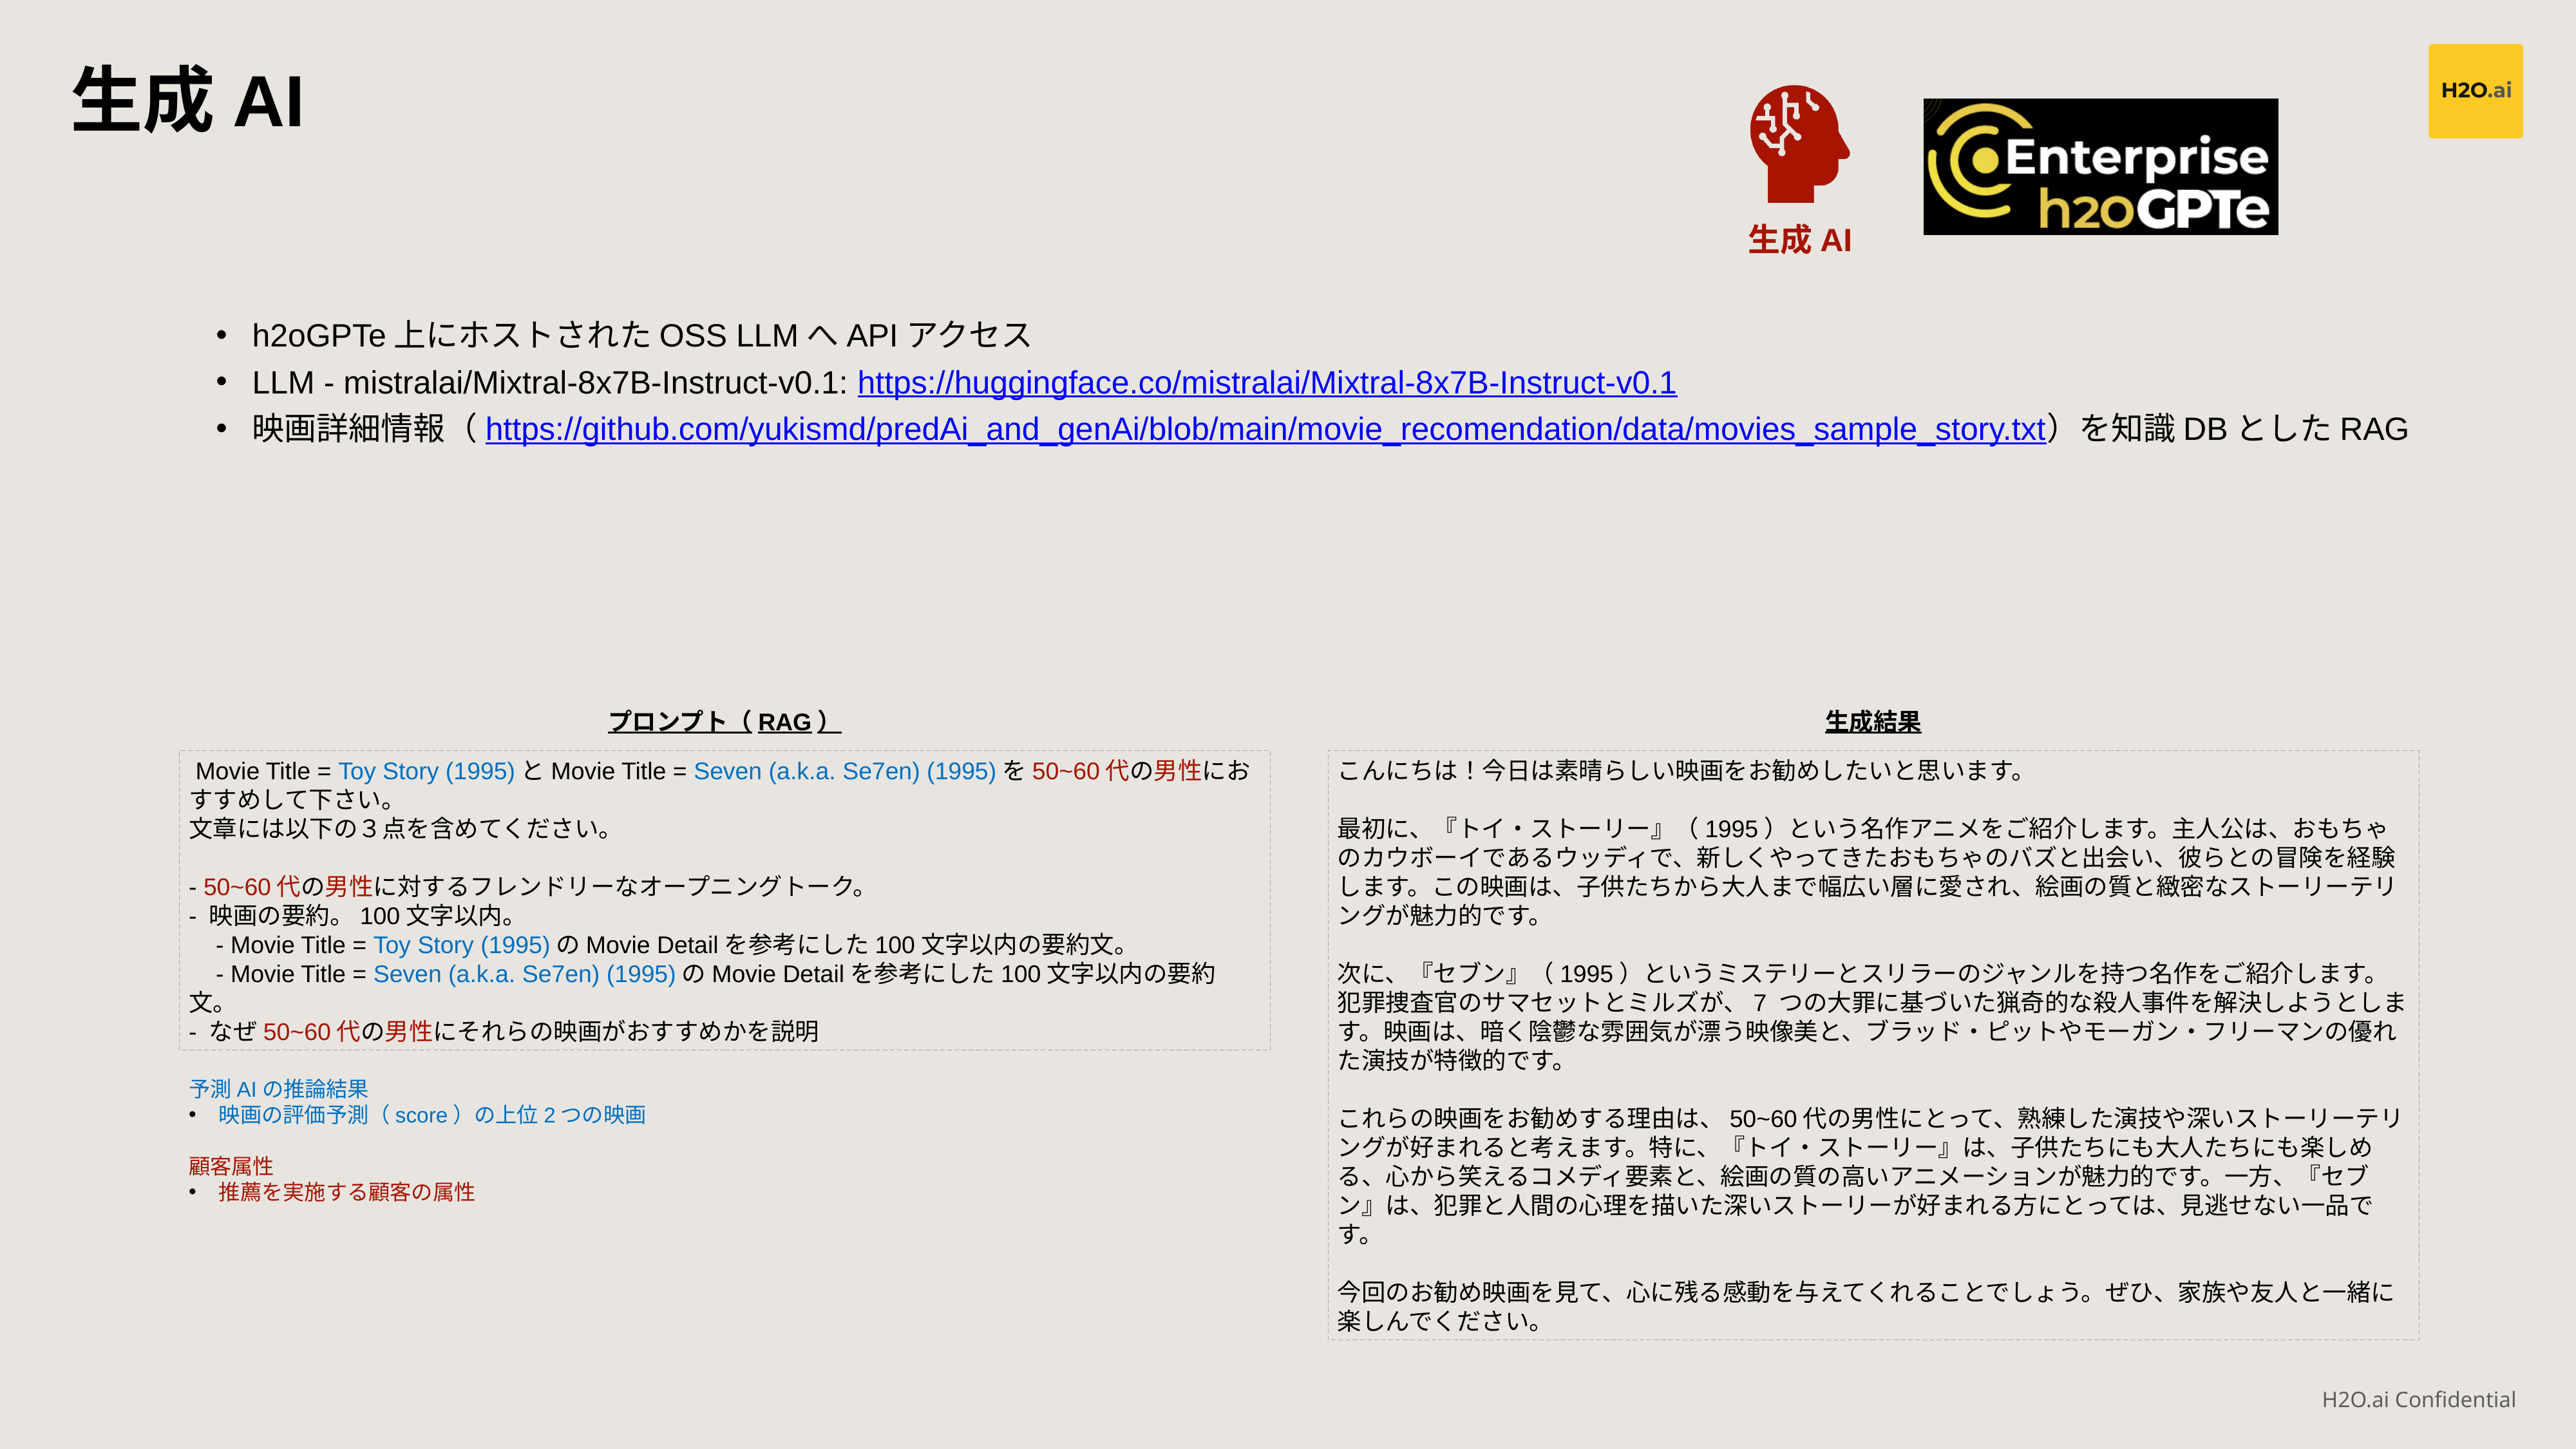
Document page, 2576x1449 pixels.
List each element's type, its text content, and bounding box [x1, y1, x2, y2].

text_box 生成AI [1705, 214, 1895, 263]
picture [1730, 74, 1870, 214]
picture [2429, 44, 2523, 138]
picture [1923, 99, 2279, 235]
text_box 生成AI [61, 49, 2363, 146]
text_box こんにちは！今日は素晴らしい映画をお勧めしたいと思います。 最初に、『トイ・ストーリー』（1995）という名作アニメをご紹介します。主人公は、おもちゃのカウボーイであるウッディで、新しくやってきたおもちゃのバズと出会い、彼らとの冒険を経験します。この映画は、子供たちから大人まで幅広い層に愛され、絵画の質と緻密なストーリーテリングが魅力的です。 次に、『セブン』（1995）というミステリーとスリラーのジャンルを持つ名作をご紹介します。犯罪捜査官のサマセットとミルズが、7 つの大罪に基づいた猟奇的な殺人事件を解決しようとします。映画は、暗く陰鬱な雰囲気が漂う映像美と、ブラッド・ピットやモーガン・フリーマンの優れた演技が特徴的です。 これらの映画をお勧めする理由は、50~60代の男性にとって、熟練した演技や深いストーリーテリングが好まれると考えます。特に、『トイ・ストーリー』は、子供たちにも大人たちにも楽しめる、心から笑えるコメディ要素と、絵画の質の高いアニメーションが魅力的です。一方、『セブン』は、犯罪と人間の心理を描いた深いストーリーが好まれる方にとっては、見逃せない一品です。 今回のお勧め映画を見て、心に残る感動を与えてくれることでしょう。ぜひ、家族や友人と一緒に楽しんでください。 [1328, 750, 2420, 1340]
text_box h2oGPTe上にホストされたOSS LLMへAPIアクセス LLM - mistralai/Mixtral-8x7B-Instruct-v0.1: https://huggingface.co/mistralai/Mixtral-8x7B-Instruct-v0.1 映画詳細情報（https://github.com/yukismd/predAi_and_genAi/blob/main/movie_recomendation/data/movies_sample_story.txt）を知識DBとしたRAG [206, 310, 2420, 491]
text_box 予測AIの推論結果 映画の評価予測（score）の上位2つの映画 顧客属性 推薦を実施する顧客の属性 [179, 1071, 1111, 1235]
text_box 生成結果 [1328, 701, 2420, 741]
text_box プロンプト（RAG） [179, 701, 1271, 741]
text_box Movie Title = Toy Story (1995)とMovie Title = Seven (a.k.a. Se7en) (1995)を50~60代の男性におすすめして下さい。 文章には以下の３点を含めてください。 - 50~60代の男性に対するフレンドリーなオープニングトーク。 - 映画の要約。100文字以内。 - Movie Title = Toy Story (1995)のMovie Detailを参考にした100文字以内の要約文。 - Movie Title = Seven (a.k.a. Se7en) (1995)のMovie Detailを参考にした100文字以内の要約文。 - なぜ50~60代の男性にそれらの映画がおすすめかを説明 [179, 750, 1271, 1050]
